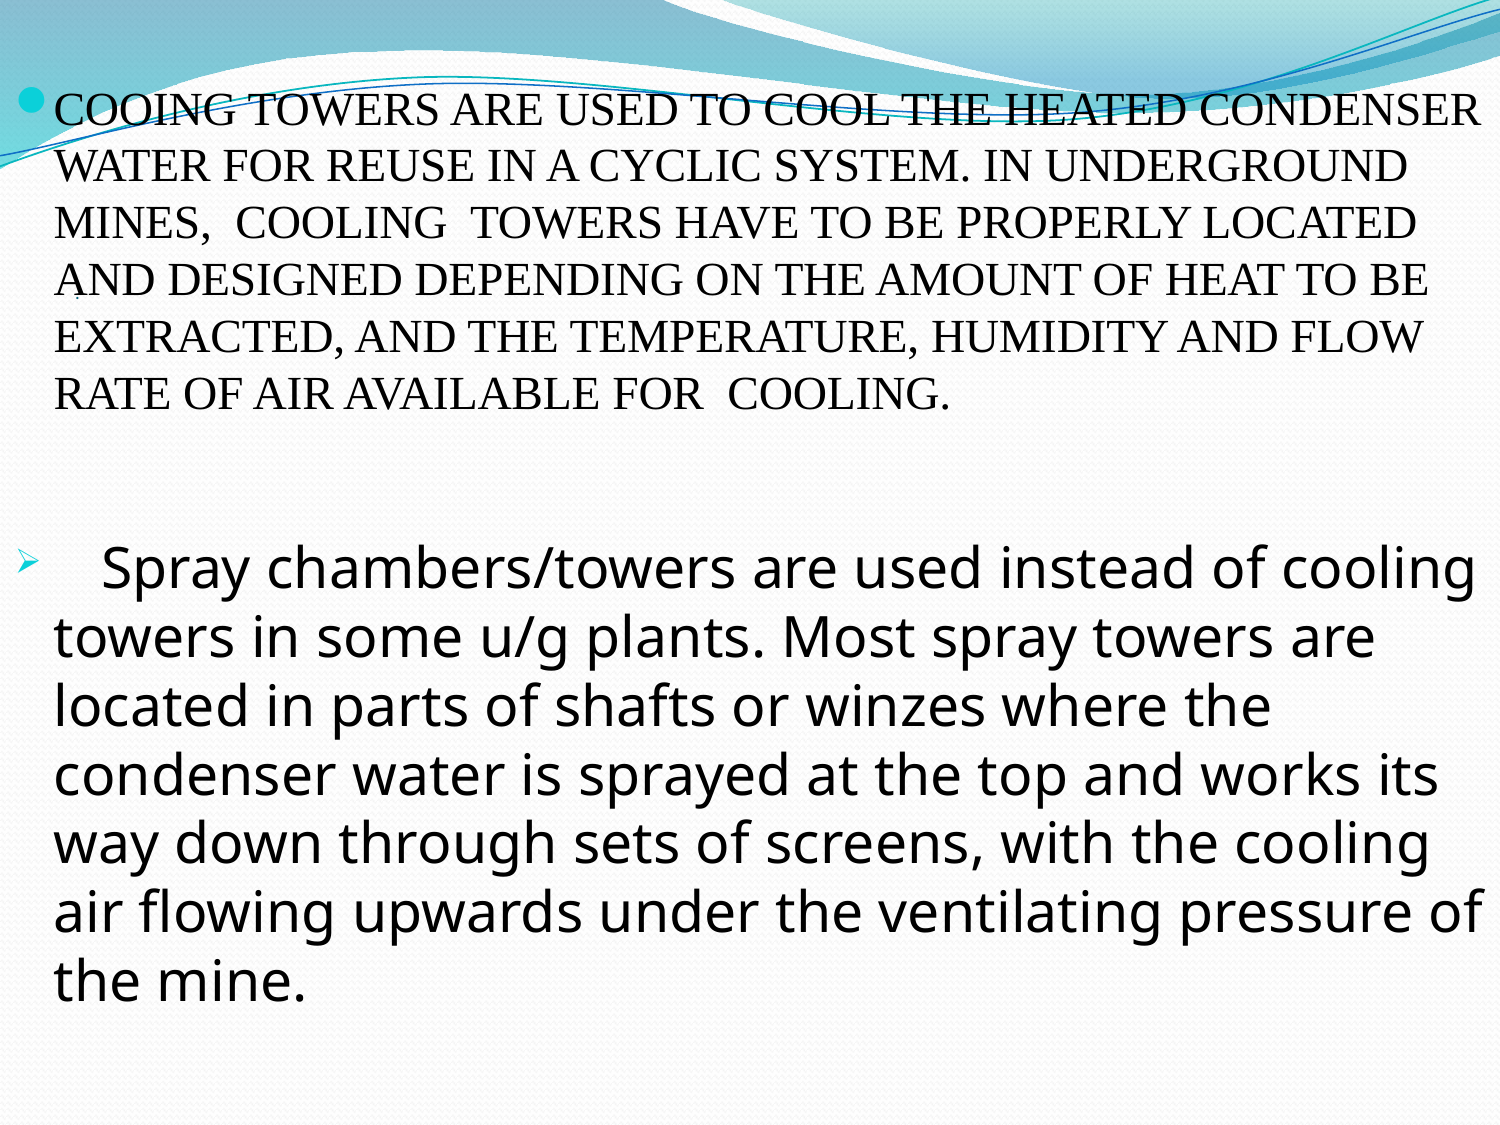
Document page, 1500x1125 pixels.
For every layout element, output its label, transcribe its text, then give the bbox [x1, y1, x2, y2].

list COOING TOWERS ARE USED TO COOL THE HEATED CONDENSER WATER FOR REUSE IN A CYCLIC SYSTEM. IN UNDERGROUND MINES, COOLING TOWERS HAVE TO BE PROPERLY LOCATED AND DESIGNED DEPENDING ON THE AMOUNT OF HEAT TO BE EXTRACTED, AND THE TEMPERATURE, HUMIDITY AND FLOW RATE OF AIR AVAILABLE FOR COOLING. Spray chambers/towers are used instead of cooling towers in some u/g plants. Most spray towers are located in parts of shafts or winzes where the condenser water is sprayed at the top and works its way down through sets of screens, with the cooling air flowing upwards under the ventilating pressure of the mine. [0, 70, 1500, 1125]
